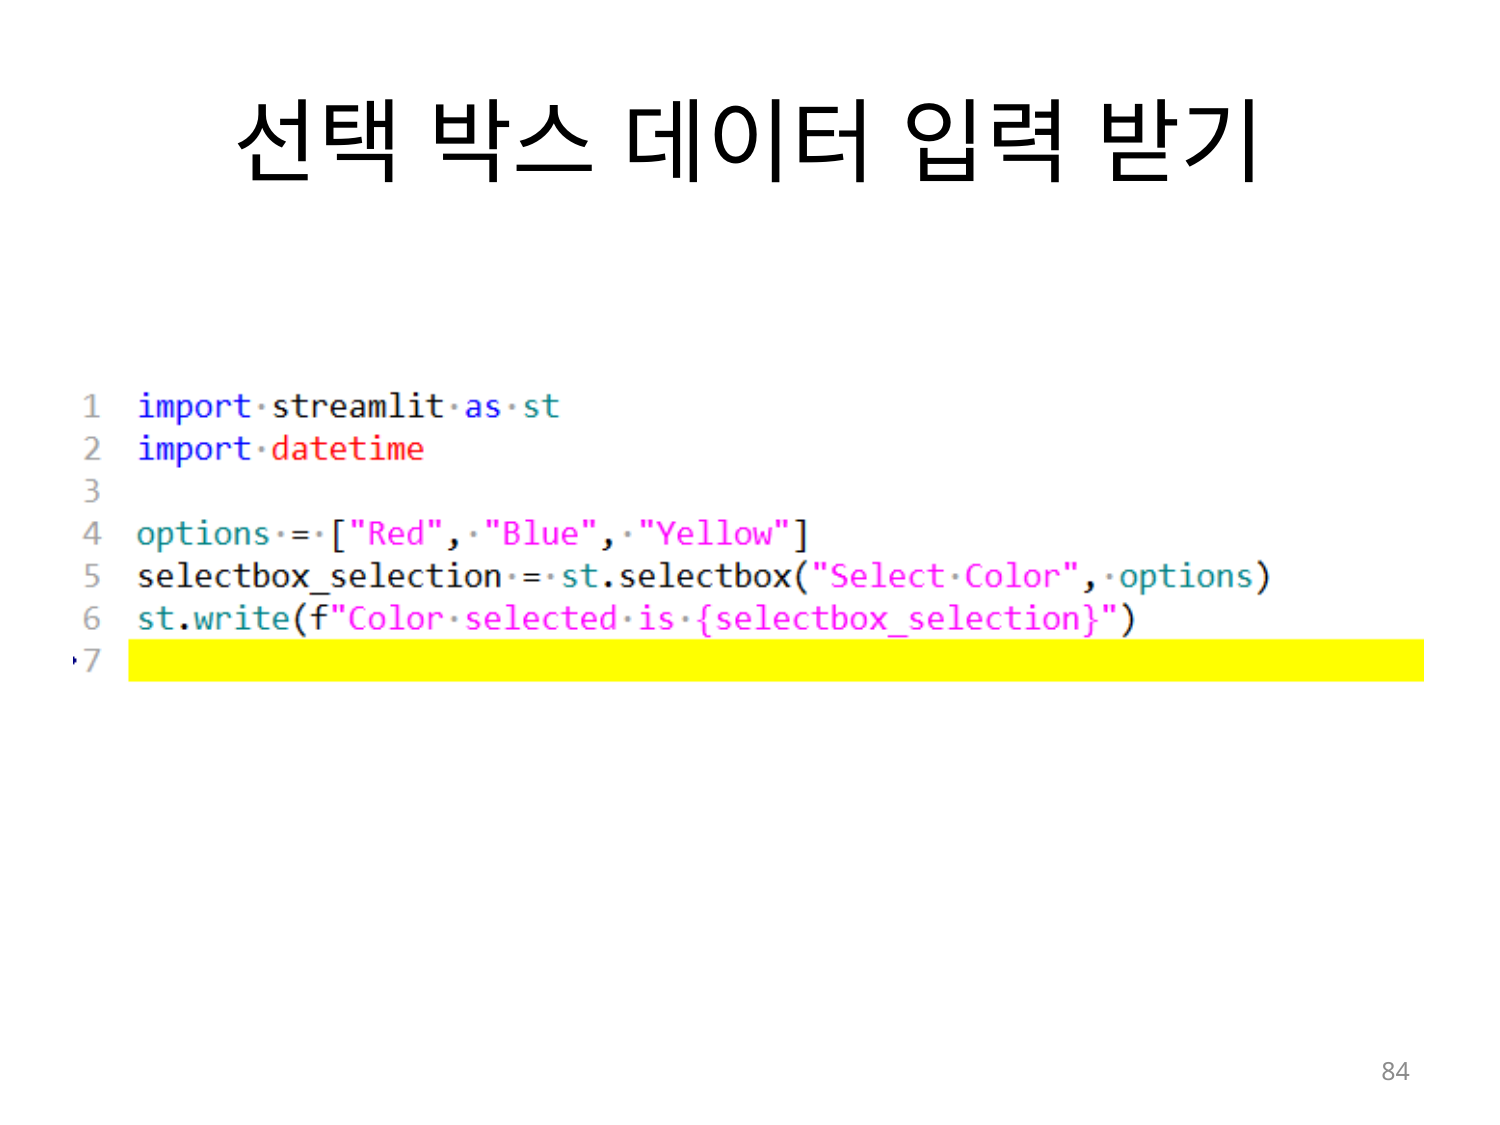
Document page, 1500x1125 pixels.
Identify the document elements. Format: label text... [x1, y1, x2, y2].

picture [73, 385, 1424, 684]
title 선택 박스 데이터 입력 받기 [75, 45, 1425, 233]
slide_number 84 [1074, 1042, 1425, 1103]
